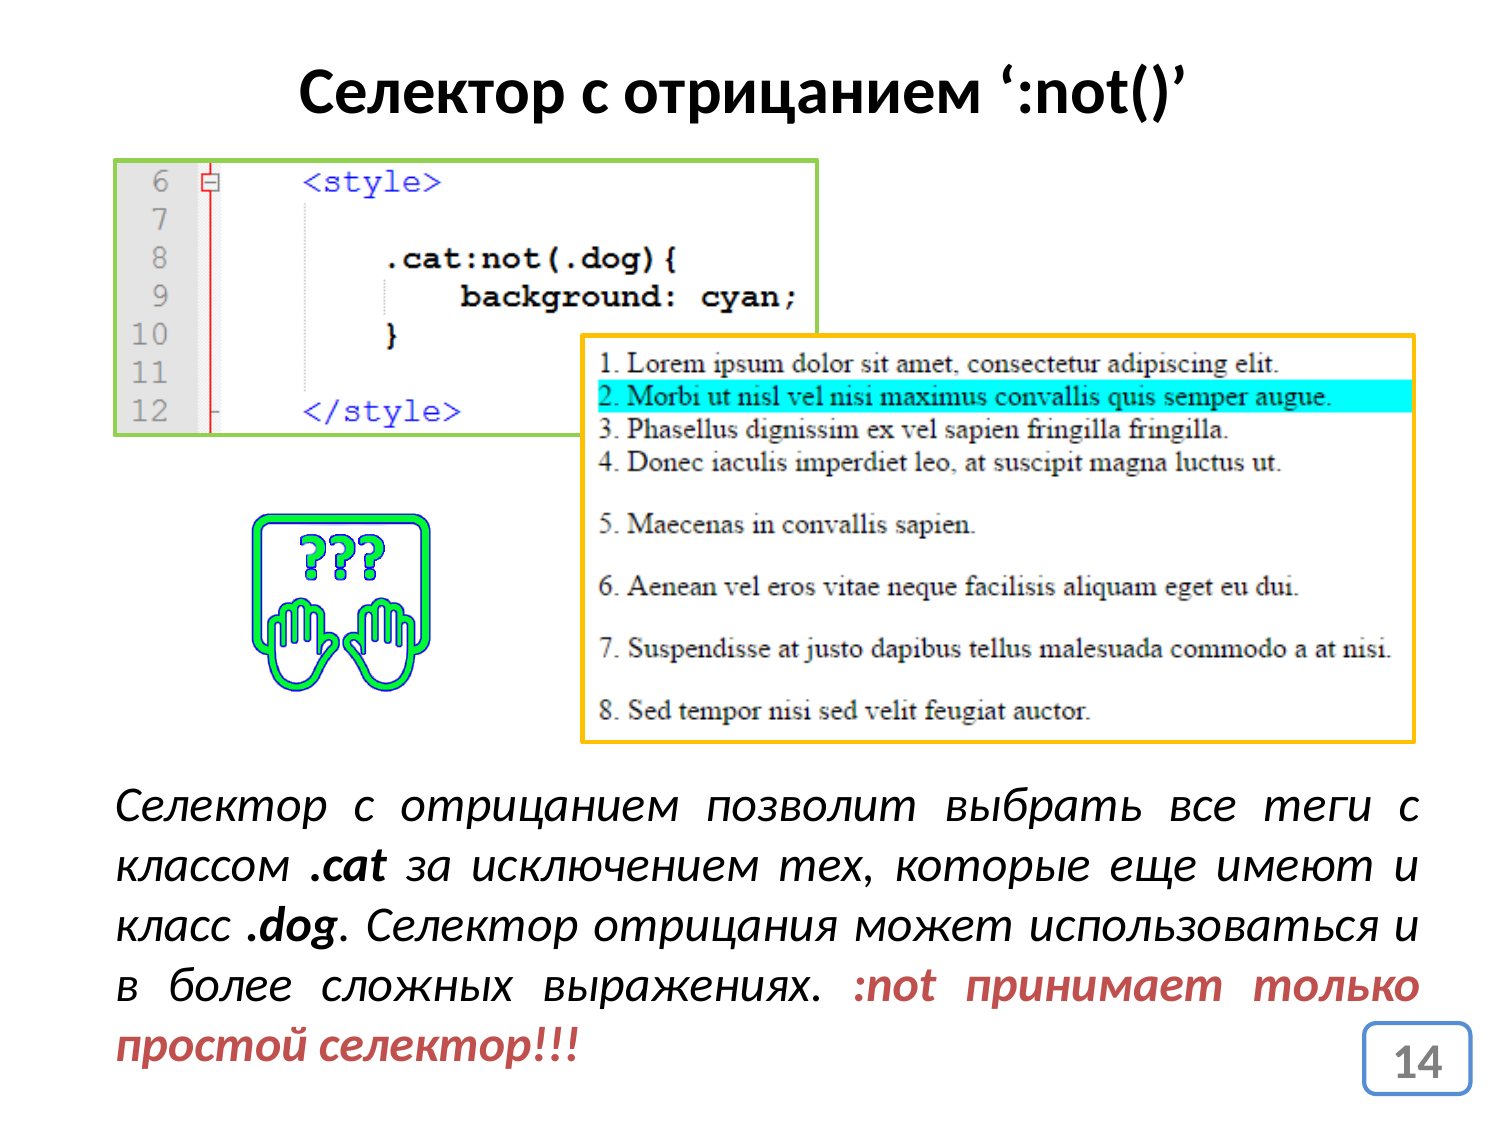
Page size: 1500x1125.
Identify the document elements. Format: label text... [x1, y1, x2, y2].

text_box Селектор с отрицанием позволит выбрать все теги с классом .cat за исключением тех, которые еще имеют и класс .dog. Селектор отрицания может использоваться и в более сложных выражениях. :not принимает только простой селектор!!! [100, 764, 1436, 1079]
text_box Селектор с отрицанием ‘:not()’ [76, 39, 1412, 134]
picture [241, 503, 439, 697]
picture [116, 162, 1412, 740]
text_box 14 [1362, 1021, 1473, 1097]
